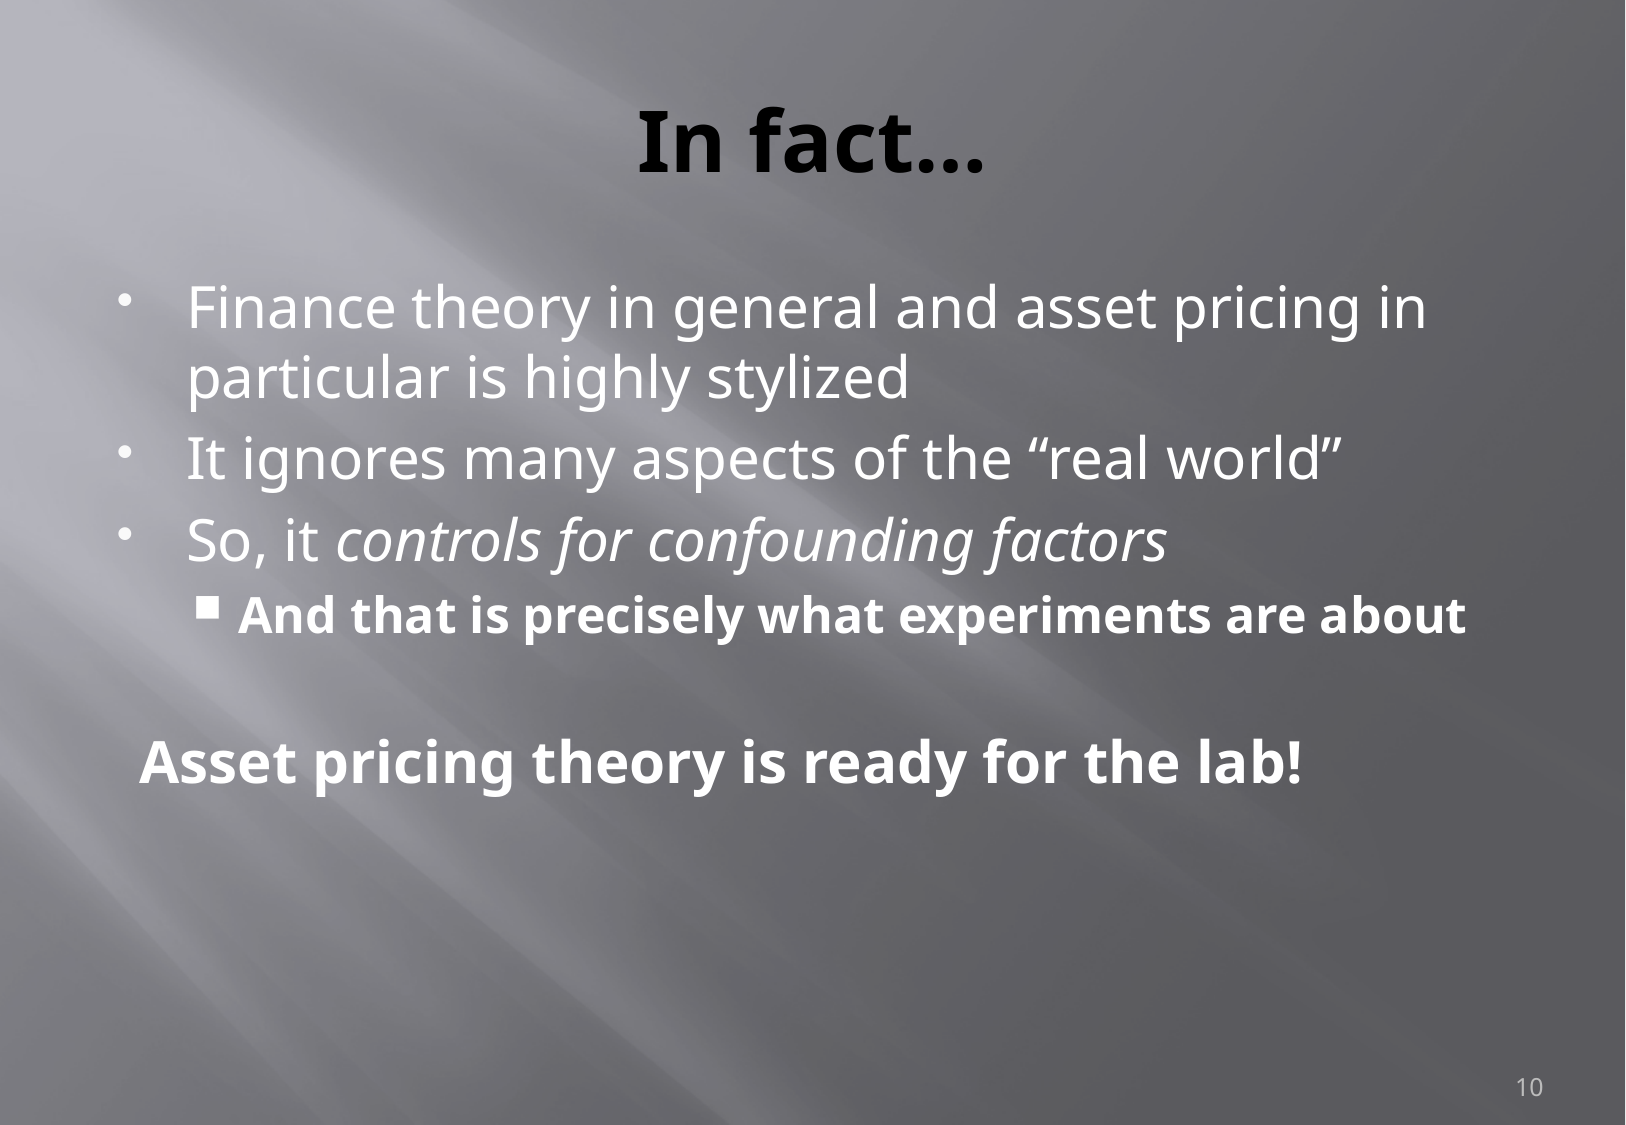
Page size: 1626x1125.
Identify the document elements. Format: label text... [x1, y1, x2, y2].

list Finance theory in general and asset pricing in particular is highly stylized It ignores many aspects of the “real world” So, it controls for confounding factors And that is precisely what experiments are about Asset pricing theory is ready for the lab! [81, 262, 1544, 1035]
title In fact… [81, 45, 1544, 233]
slide_number 10 [1408, 1052, 1544, 1113]
